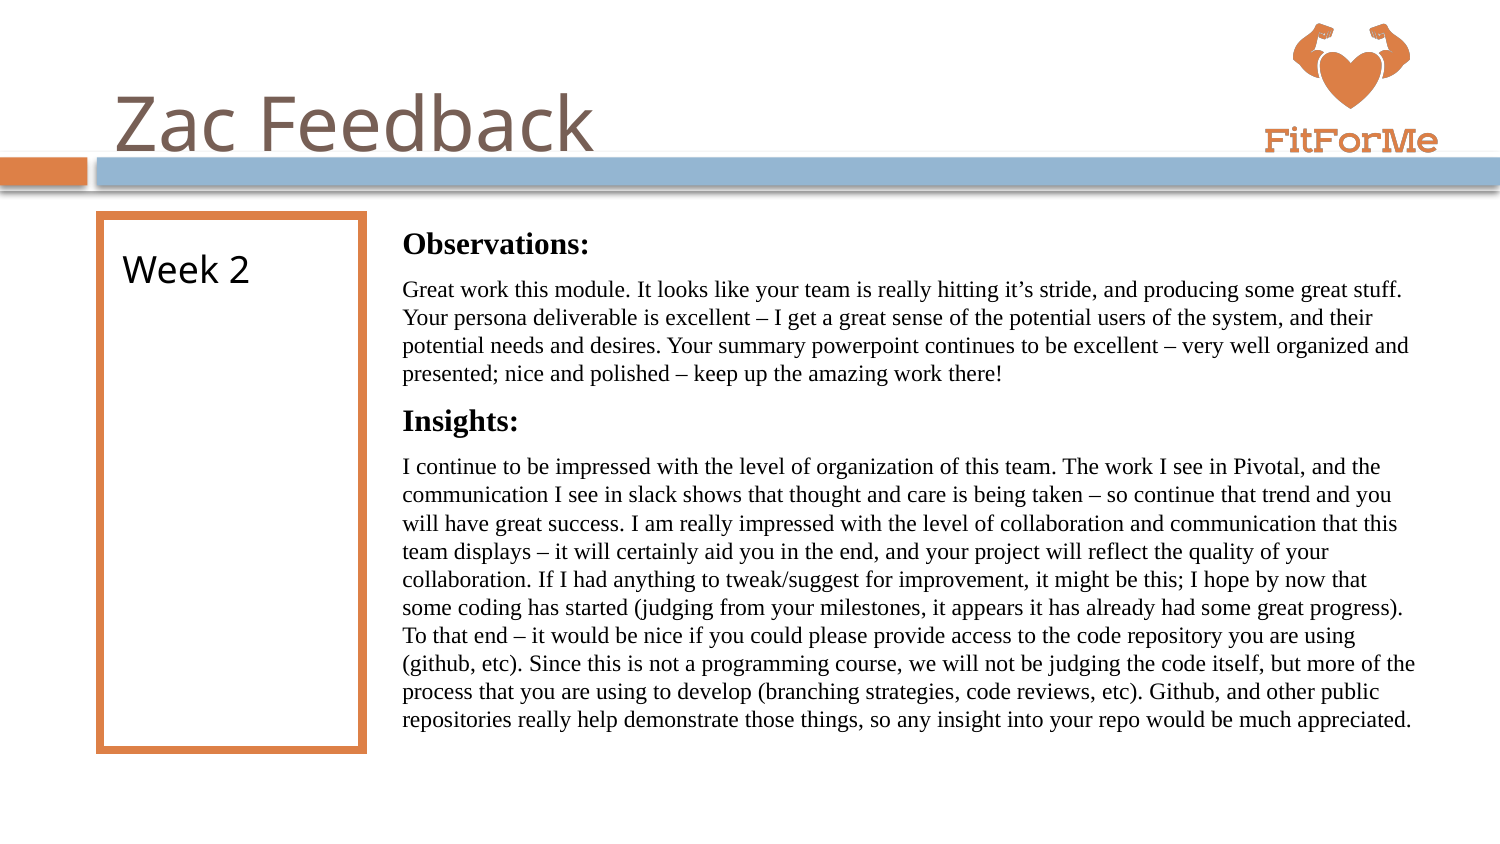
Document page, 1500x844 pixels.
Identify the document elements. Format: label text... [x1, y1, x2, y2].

picture [1254, 12, 1449, 164]
list Week 2 [96, 211, 367, 754]
list Observations: Great work this module. It looks like your team is really hitting it’s stride, and producing some great stuff. Your persona deliverable is excellent – I get a great sense of the potential users of the system, and their potential needs and desires. Your summary powerpoint continues to be excellent – very well organized and presented; nice and polished – keep up the amazing work there! Insights: I continue to be impressed with the level of organization of this team. The work I see in Pivotal, and the communication I see in slack shows that thought and care is being taken – so continue that trend and you will have great success. I am really impressed with the level of collaboration and communication that this team displays – it will certainly aid you in the end, and your project will reflect the quality of your collaboration. If I had anything to tweak/suggest for improvement, it might be this; I hope by now that some coding has started (judging from your milestones, it appears it has already had some great progress). To that end – it would be nice if you could please provide access to the code repository you are using (github, etc). Since this is not a programming course, we will not be judging the code itself, but more of the process that you are using to develop (branching strategies, code reviews, etc). Github, and other public repositories really help demonstrate those things, so any insight into your repo would be much appreciated. [387, 215, 1438, 760]
title Zac Feedback [99, 67, 1425, 175]
